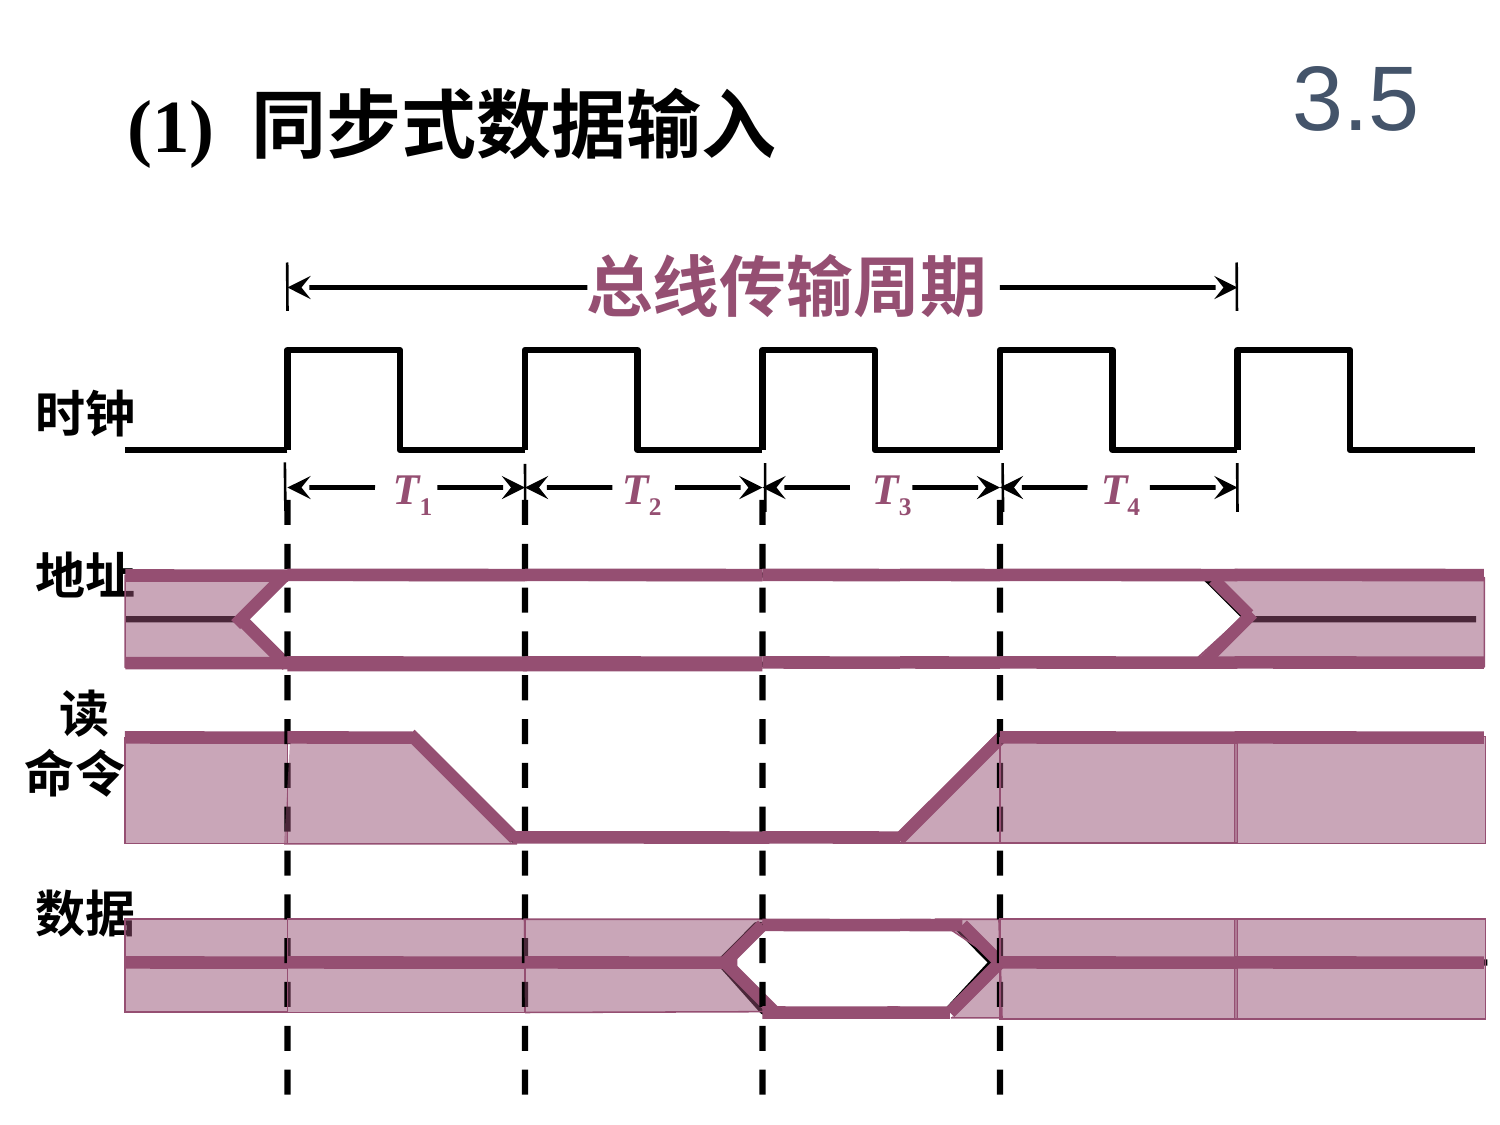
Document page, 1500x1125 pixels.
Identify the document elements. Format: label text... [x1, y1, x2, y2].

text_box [12, 874, 124, 1012]
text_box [284, 574, 512, 1013]
text_box 3.5 [1262, 24, 1450, 163]
text_box (1) 同步式数据输入 [112, 69, 888, 175]
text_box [12, 537, 1477, 665]
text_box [12, 244, 1475, 513]
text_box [762, 574, 887, 1013]
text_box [887, 574, 999, 1018]
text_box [124, 574, 284, 1012]
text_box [512, 574, 762, 1013]
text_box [24, 674, 124, 863]
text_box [999, 572, 1263, 1019]
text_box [1187, 574, 1486, 1020]
